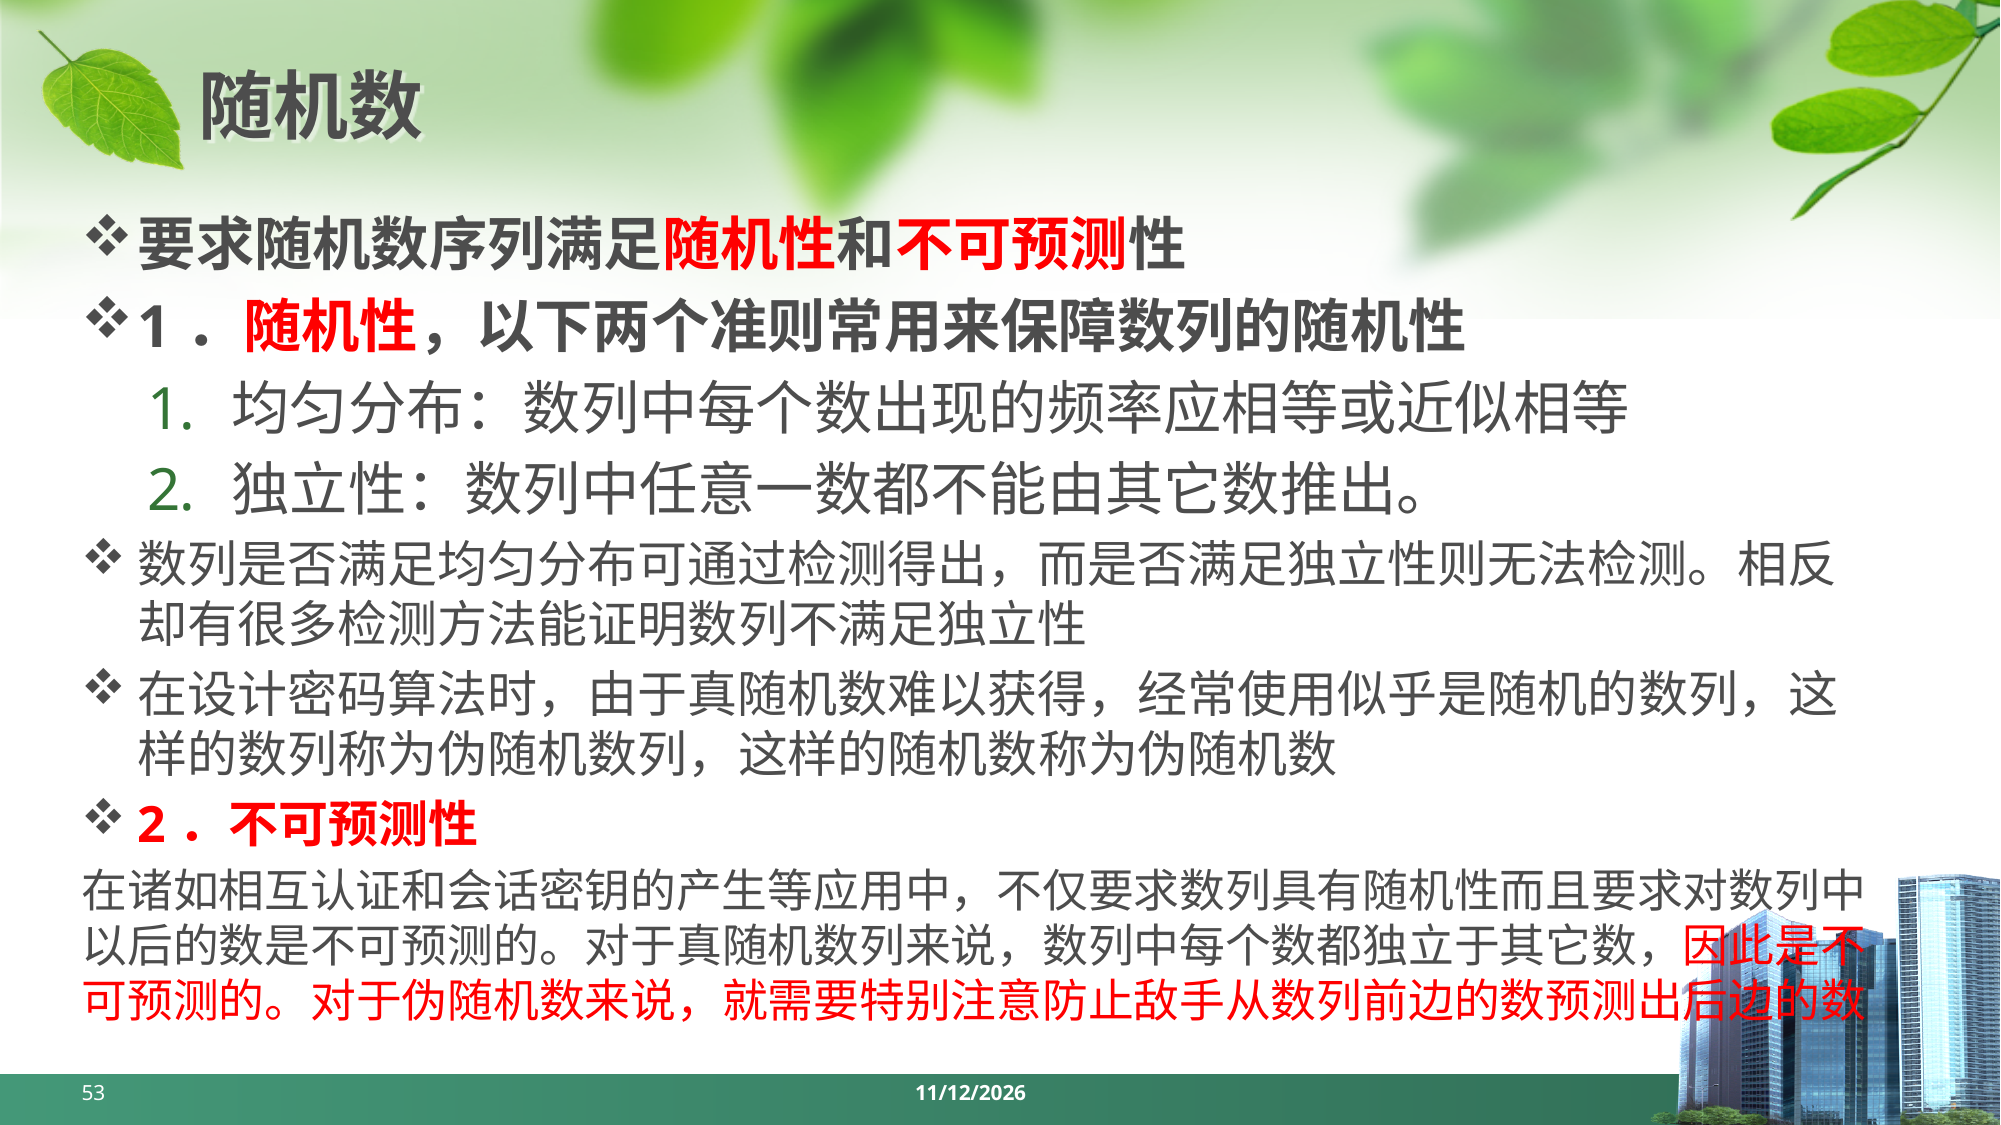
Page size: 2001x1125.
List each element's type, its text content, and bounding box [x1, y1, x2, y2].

slide_number 53 [66, 1072, 184, 1113]
title 随机数 [183, 57, 1767, 150]
list 要求随机数序列满足随机性和不可预测性 1．随机性，以下两个准则常用来保障数列的随机性 均匀分布：数列中每个数出现的频率应相等或近似相等 独立性：数列中任意一数都不能由其它数推出。 数列是否满足均匀分布可通过检测得出，而是否满足独立性则无法检测。相反却有很多检测方法能证明数列不满足独立性 在设计密码算法时，由于真随机数难以获得，经常使用似乎是随机的数列，这样的数列称为伪随机数列，这样的随机数称为伪随机数 2．不可预测性 在诸如相互认证和会话密钥的产生等应用中，不仅要求数列具有随机性而且要求对数列中以后的数是不可预测的。对于真随机数列来说，数列中每个数都独立于其它数，因此是不可预测的。对于伪随机数来说，就需要特别注意防止敌手从数列前边的数预测出后边的数 [66, 200, 1900, 1038]
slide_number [900, 1072, 1367, 1113]
picture [0, 0, 2000, 319]
